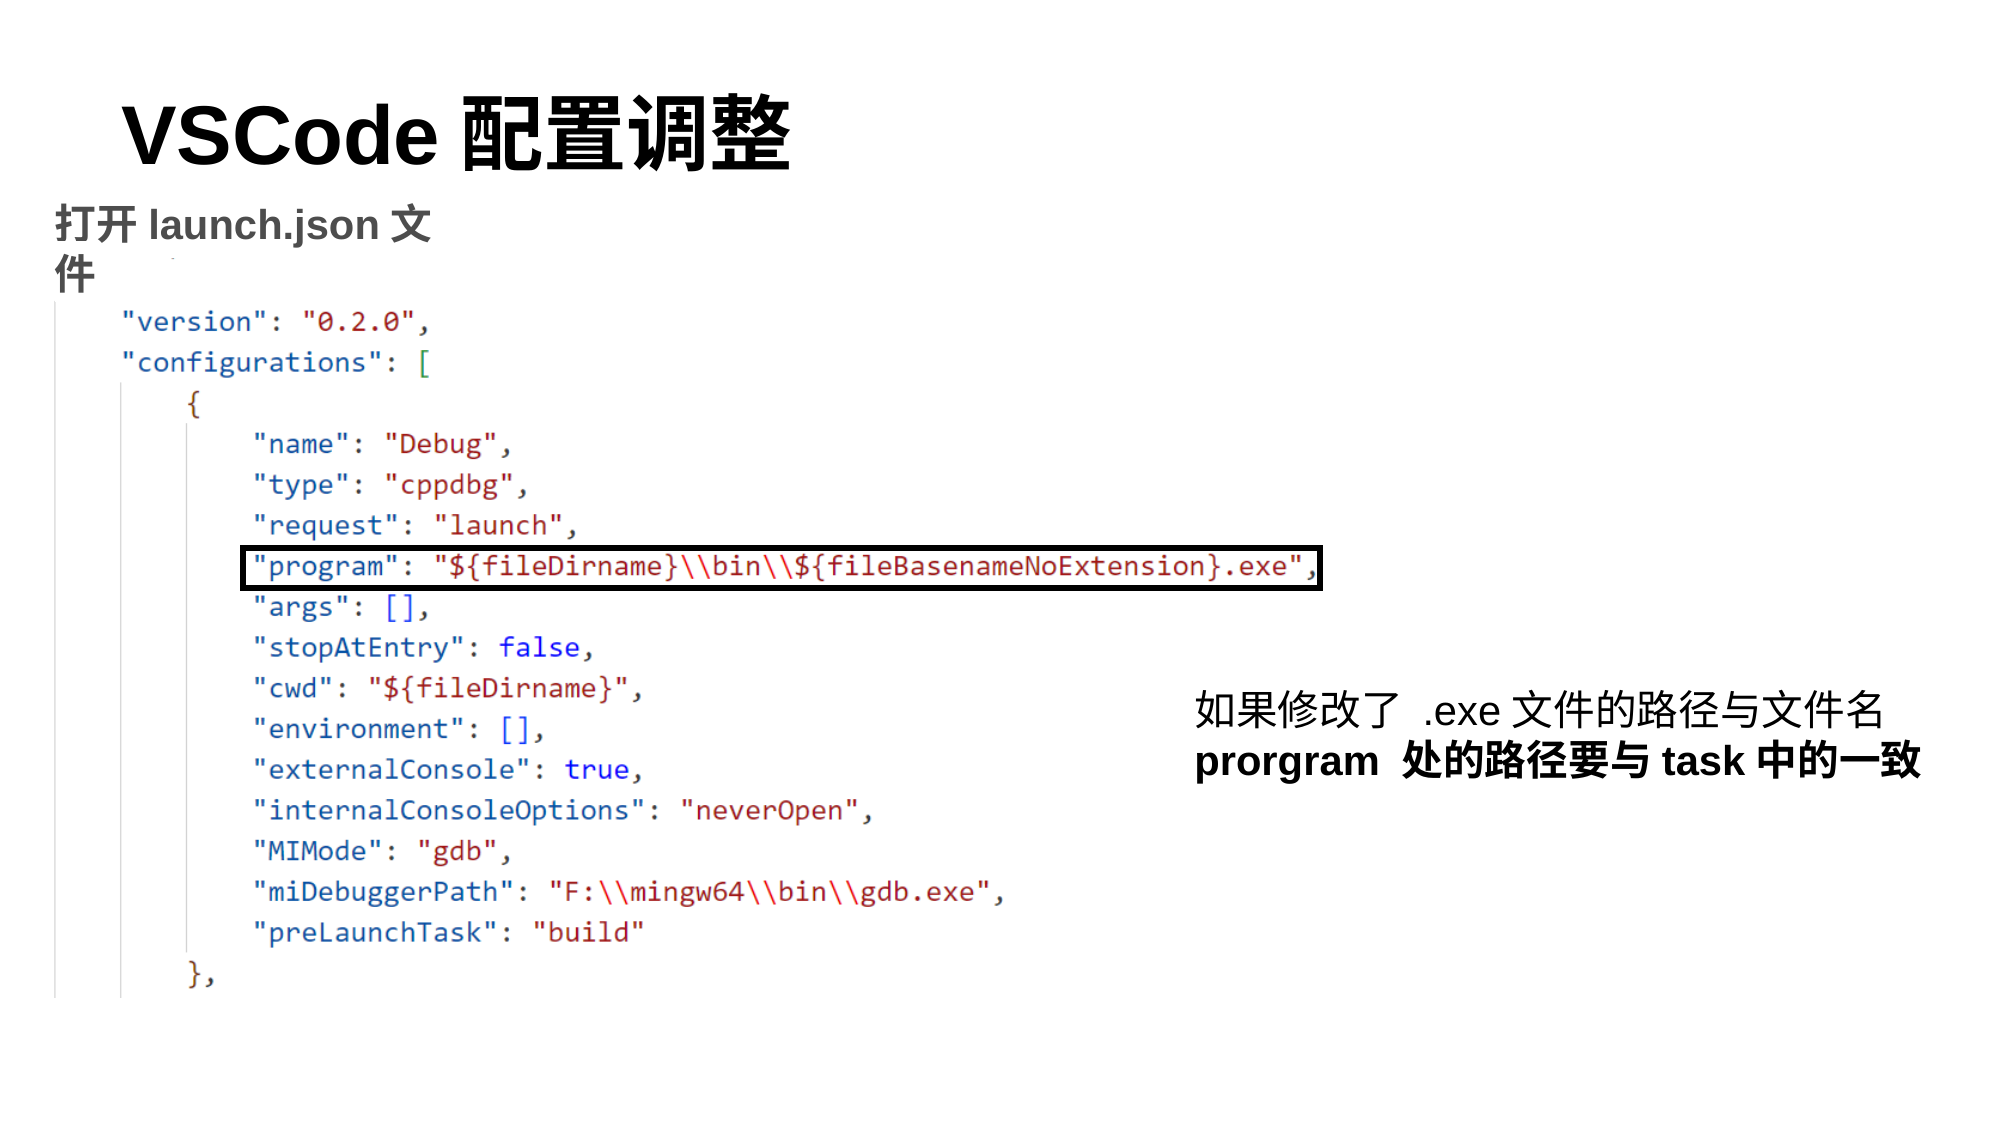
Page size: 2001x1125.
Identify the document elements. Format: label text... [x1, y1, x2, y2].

text_box 如果修改了 .exe文件的路径与文件名 prorgram 处的路径要与task中的一致 [1332, 676, 1948, 792]
text_box 打开launch.json文件 [40, 190, 481, 263]
text_box VSCode配置调整 [106, 74, 878, 189]
picture [51, 258, 1332, 999]
